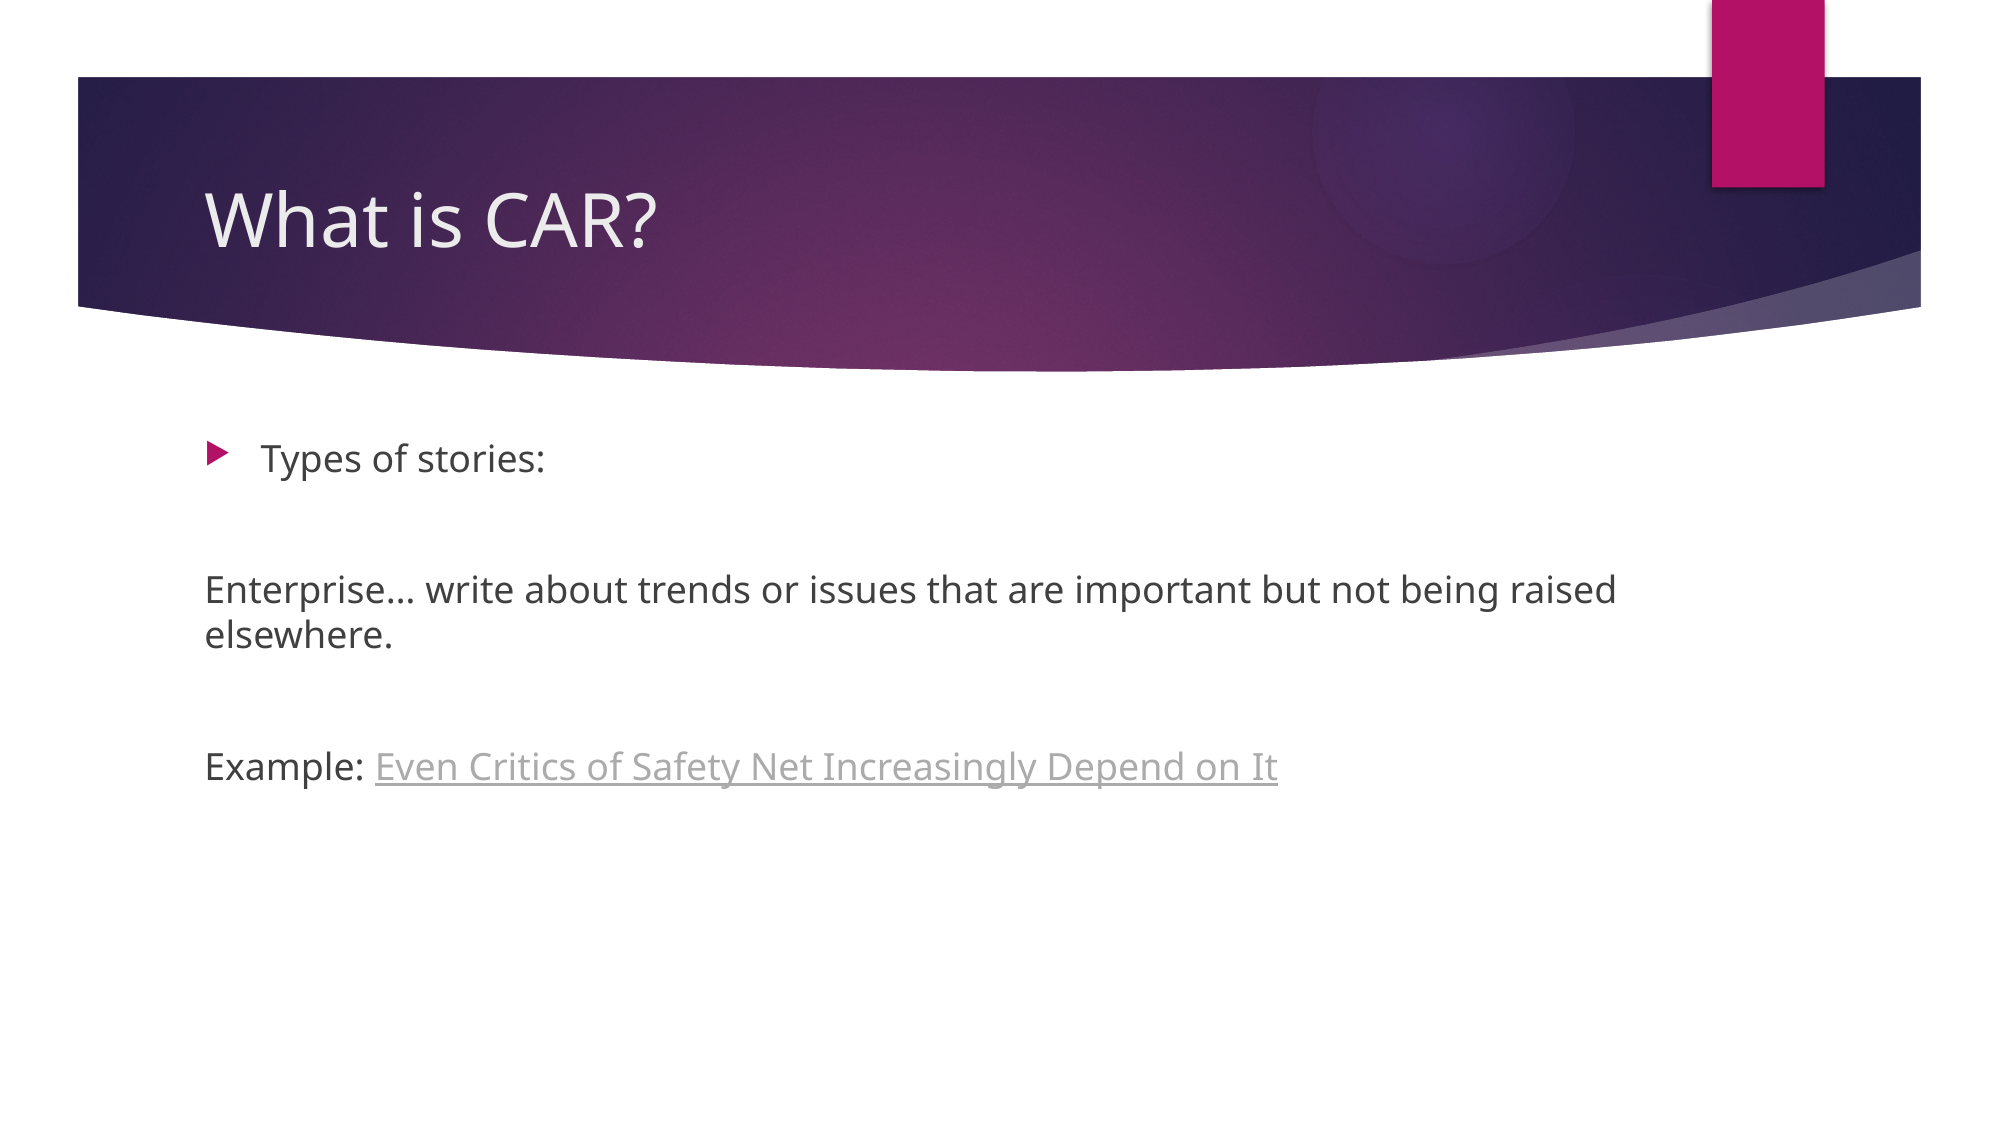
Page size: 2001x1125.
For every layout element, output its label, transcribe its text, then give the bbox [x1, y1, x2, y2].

title What is CAR? [189, 159, 1627, 276]
list Types of stories: Enterprise… write about trends or issues that are important but not being raised elsewhere. Example: Even Critics of Safety Net Increasingly Depend on It [189, 427, 1638, 988]
